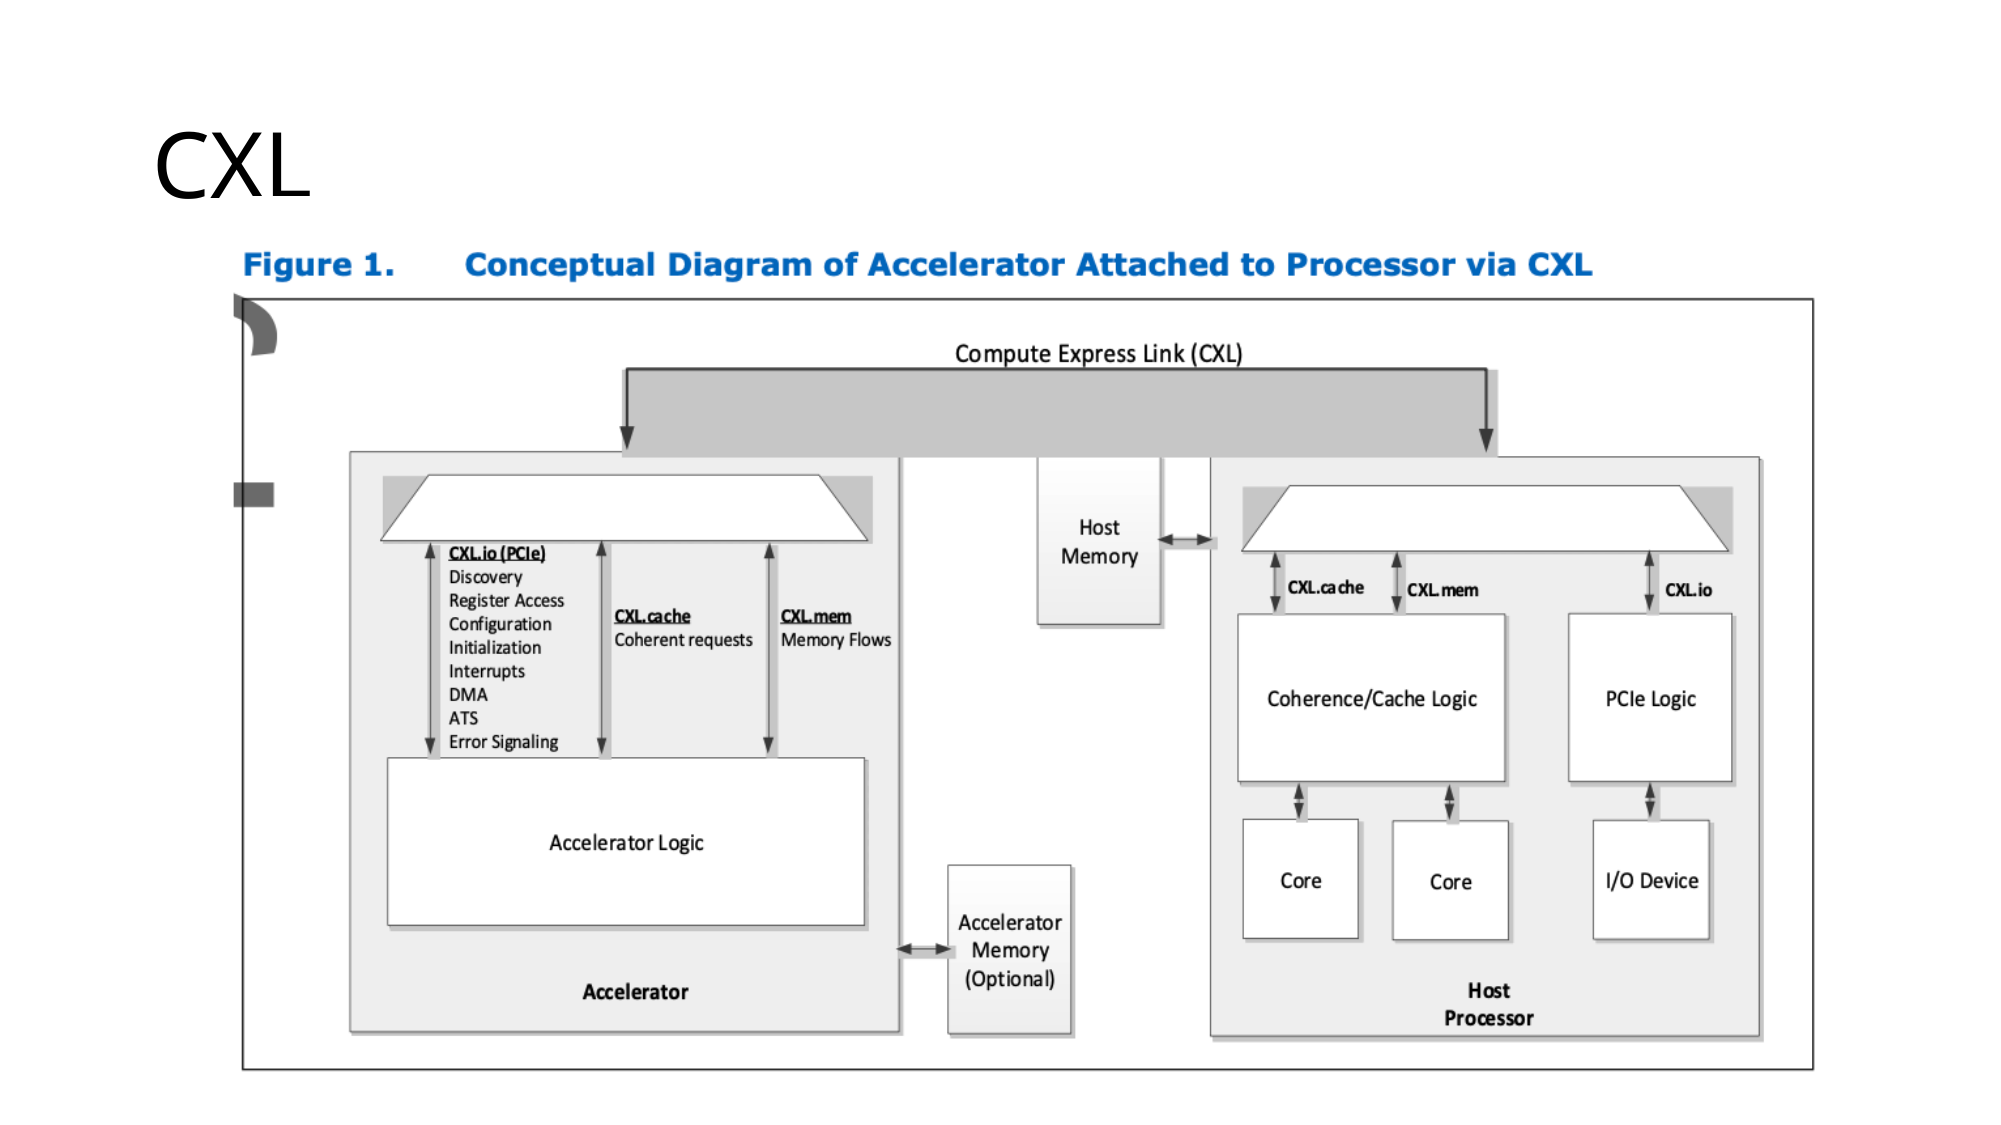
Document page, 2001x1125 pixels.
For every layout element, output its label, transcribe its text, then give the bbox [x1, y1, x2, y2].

title CXL [137, 59, 1863, 278]
picture [233, 196, 1943, 1091]
